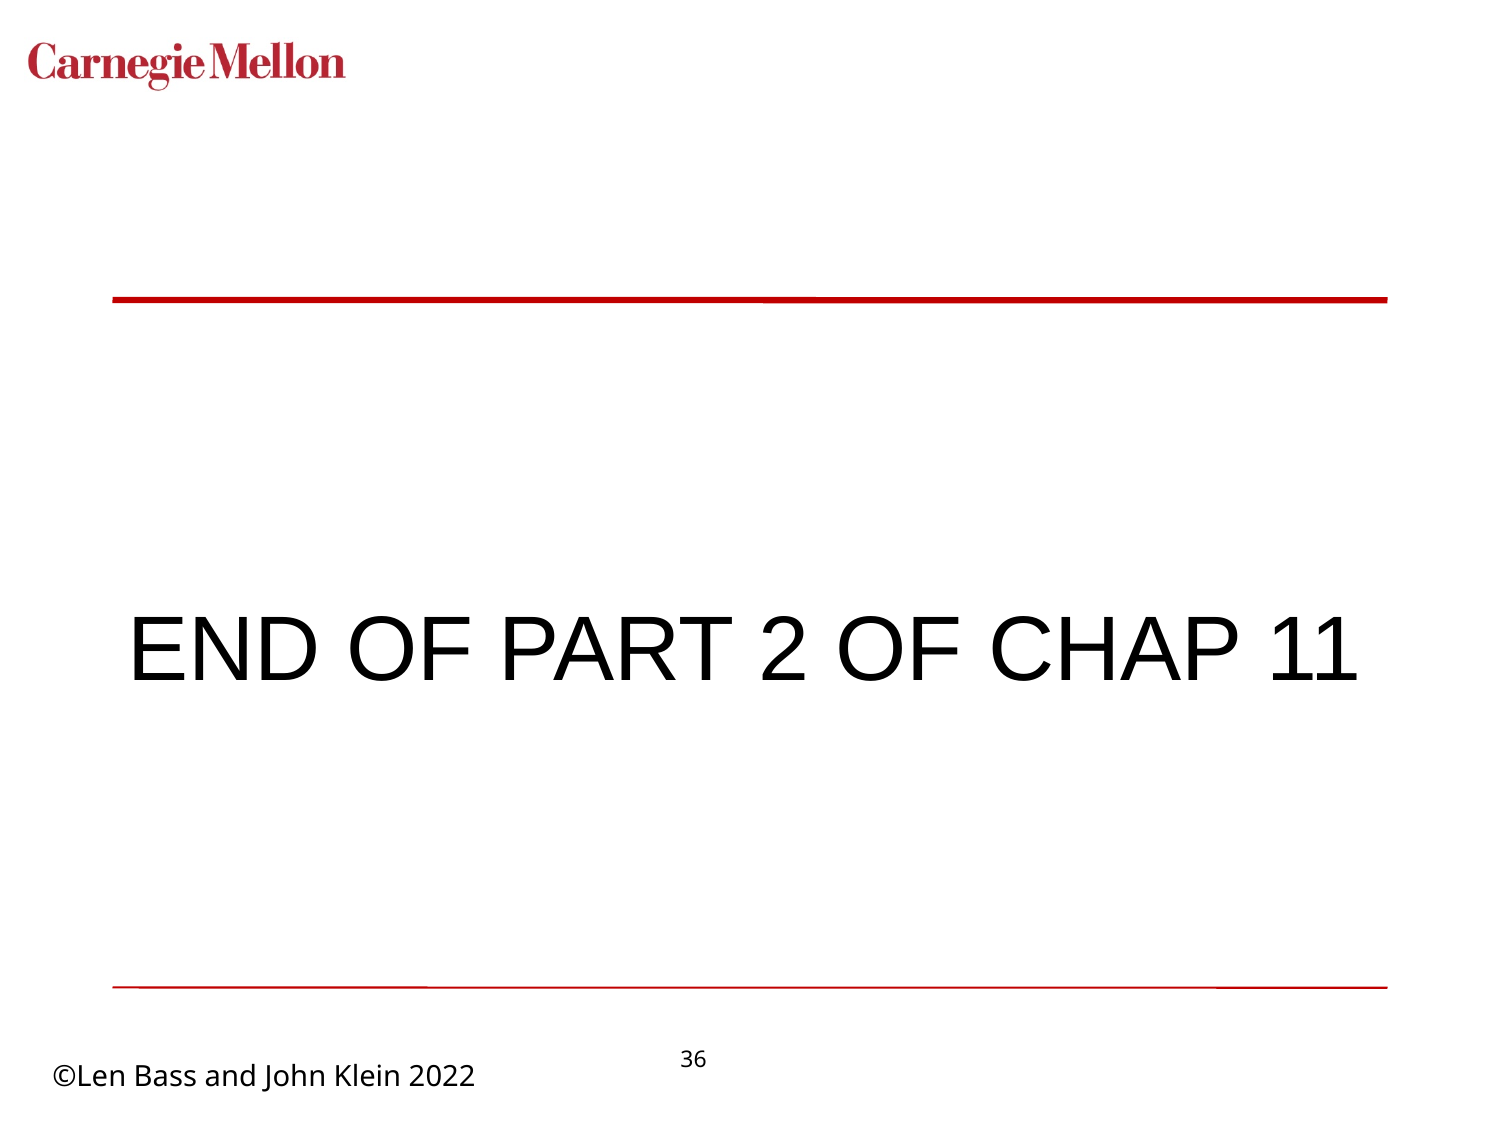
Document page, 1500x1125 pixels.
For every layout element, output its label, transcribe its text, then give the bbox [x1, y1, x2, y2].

list END OF PART 2 OF CHAP 11 [112, 324, 1388, 988]
picture [24, 37, 349, 92]
